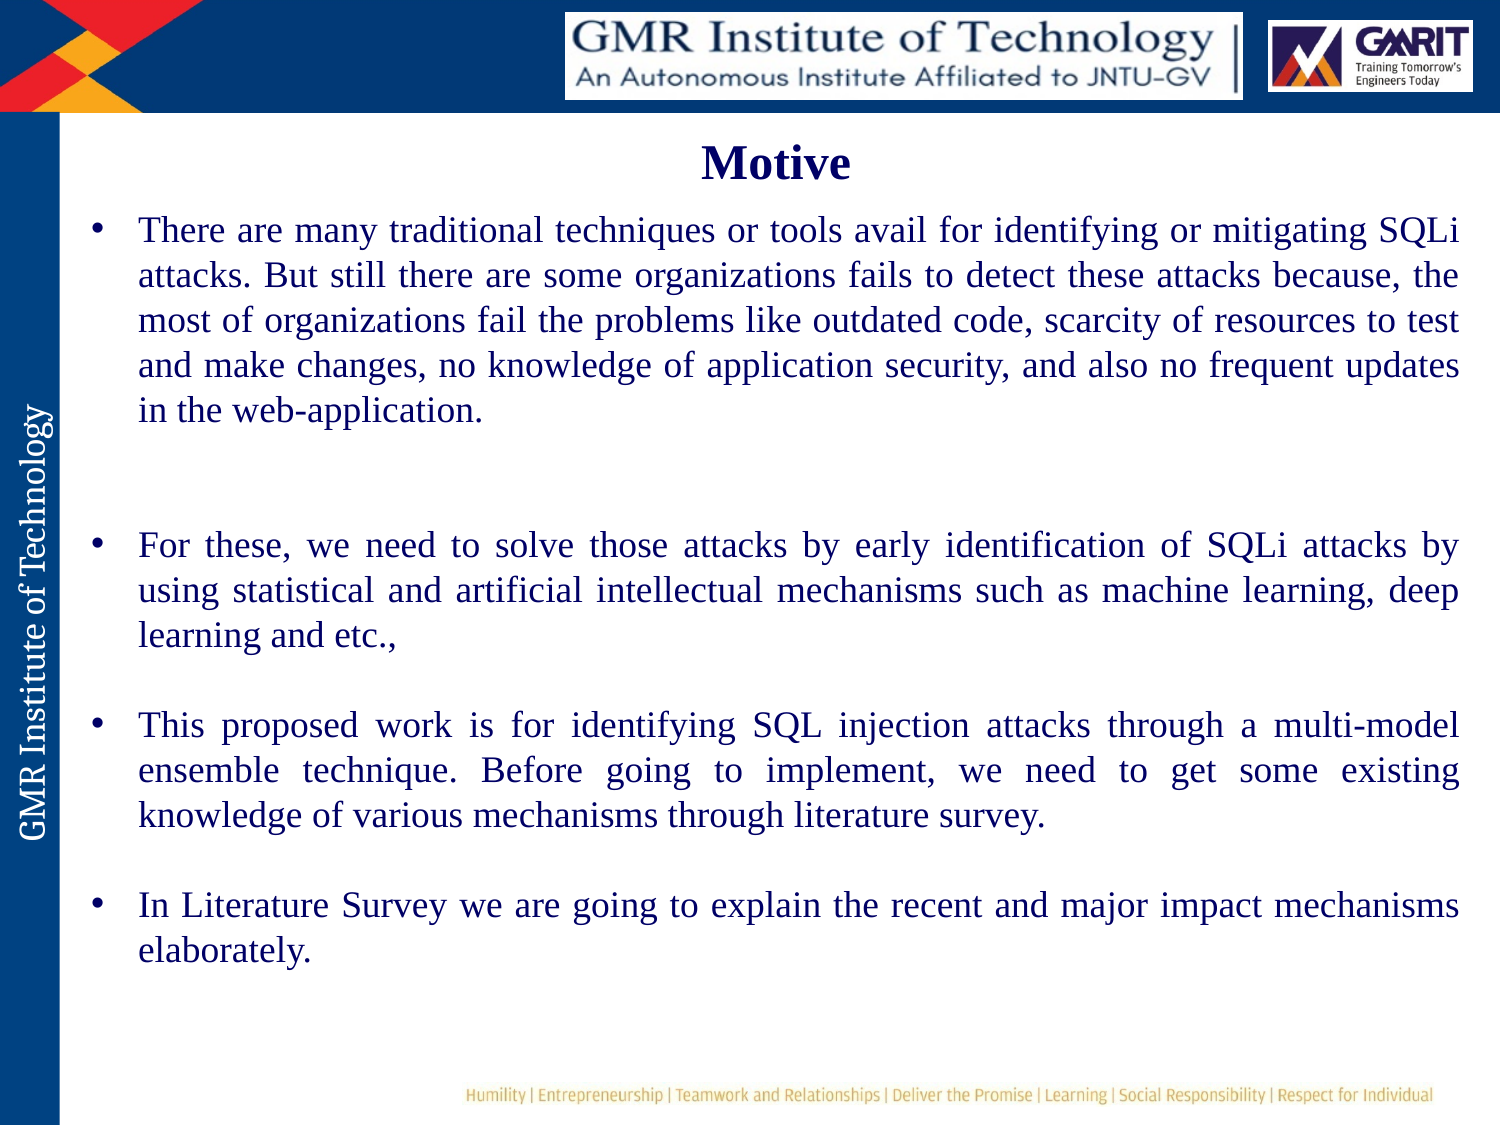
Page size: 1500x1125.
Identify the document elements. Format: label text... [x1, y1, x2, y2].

picture [0, 0, 1500, 113]
text_box Motive [686, 121, 867, 197]
text_box There are many traditional techniques or tools avail for identifying or mitigating SQLi attacks. But still there are some organizations fails to detect these attacks because, the most of organizations fail the problems like outdated code, scarcity of resources to test and make changes, no knowledge of application security, and also no frequent updates in the web-application. For these, we need to solve those attacks by early identification of SQLi attacks by using statistical and artificial intellectual mechanisms such as machine learning, deep learning and etc., This proposed work is for identifying SQL injection attacks through a multi-model ensemble technique. Before going to implement, we need to get some existing knowledge of various mechanisms through literature survey. In Literature Survey we are going to explain the recent and major impact mechanisms elaborately. [76, 197, 1477, 1023]
picture [462, 1082, 1438, 1107]
